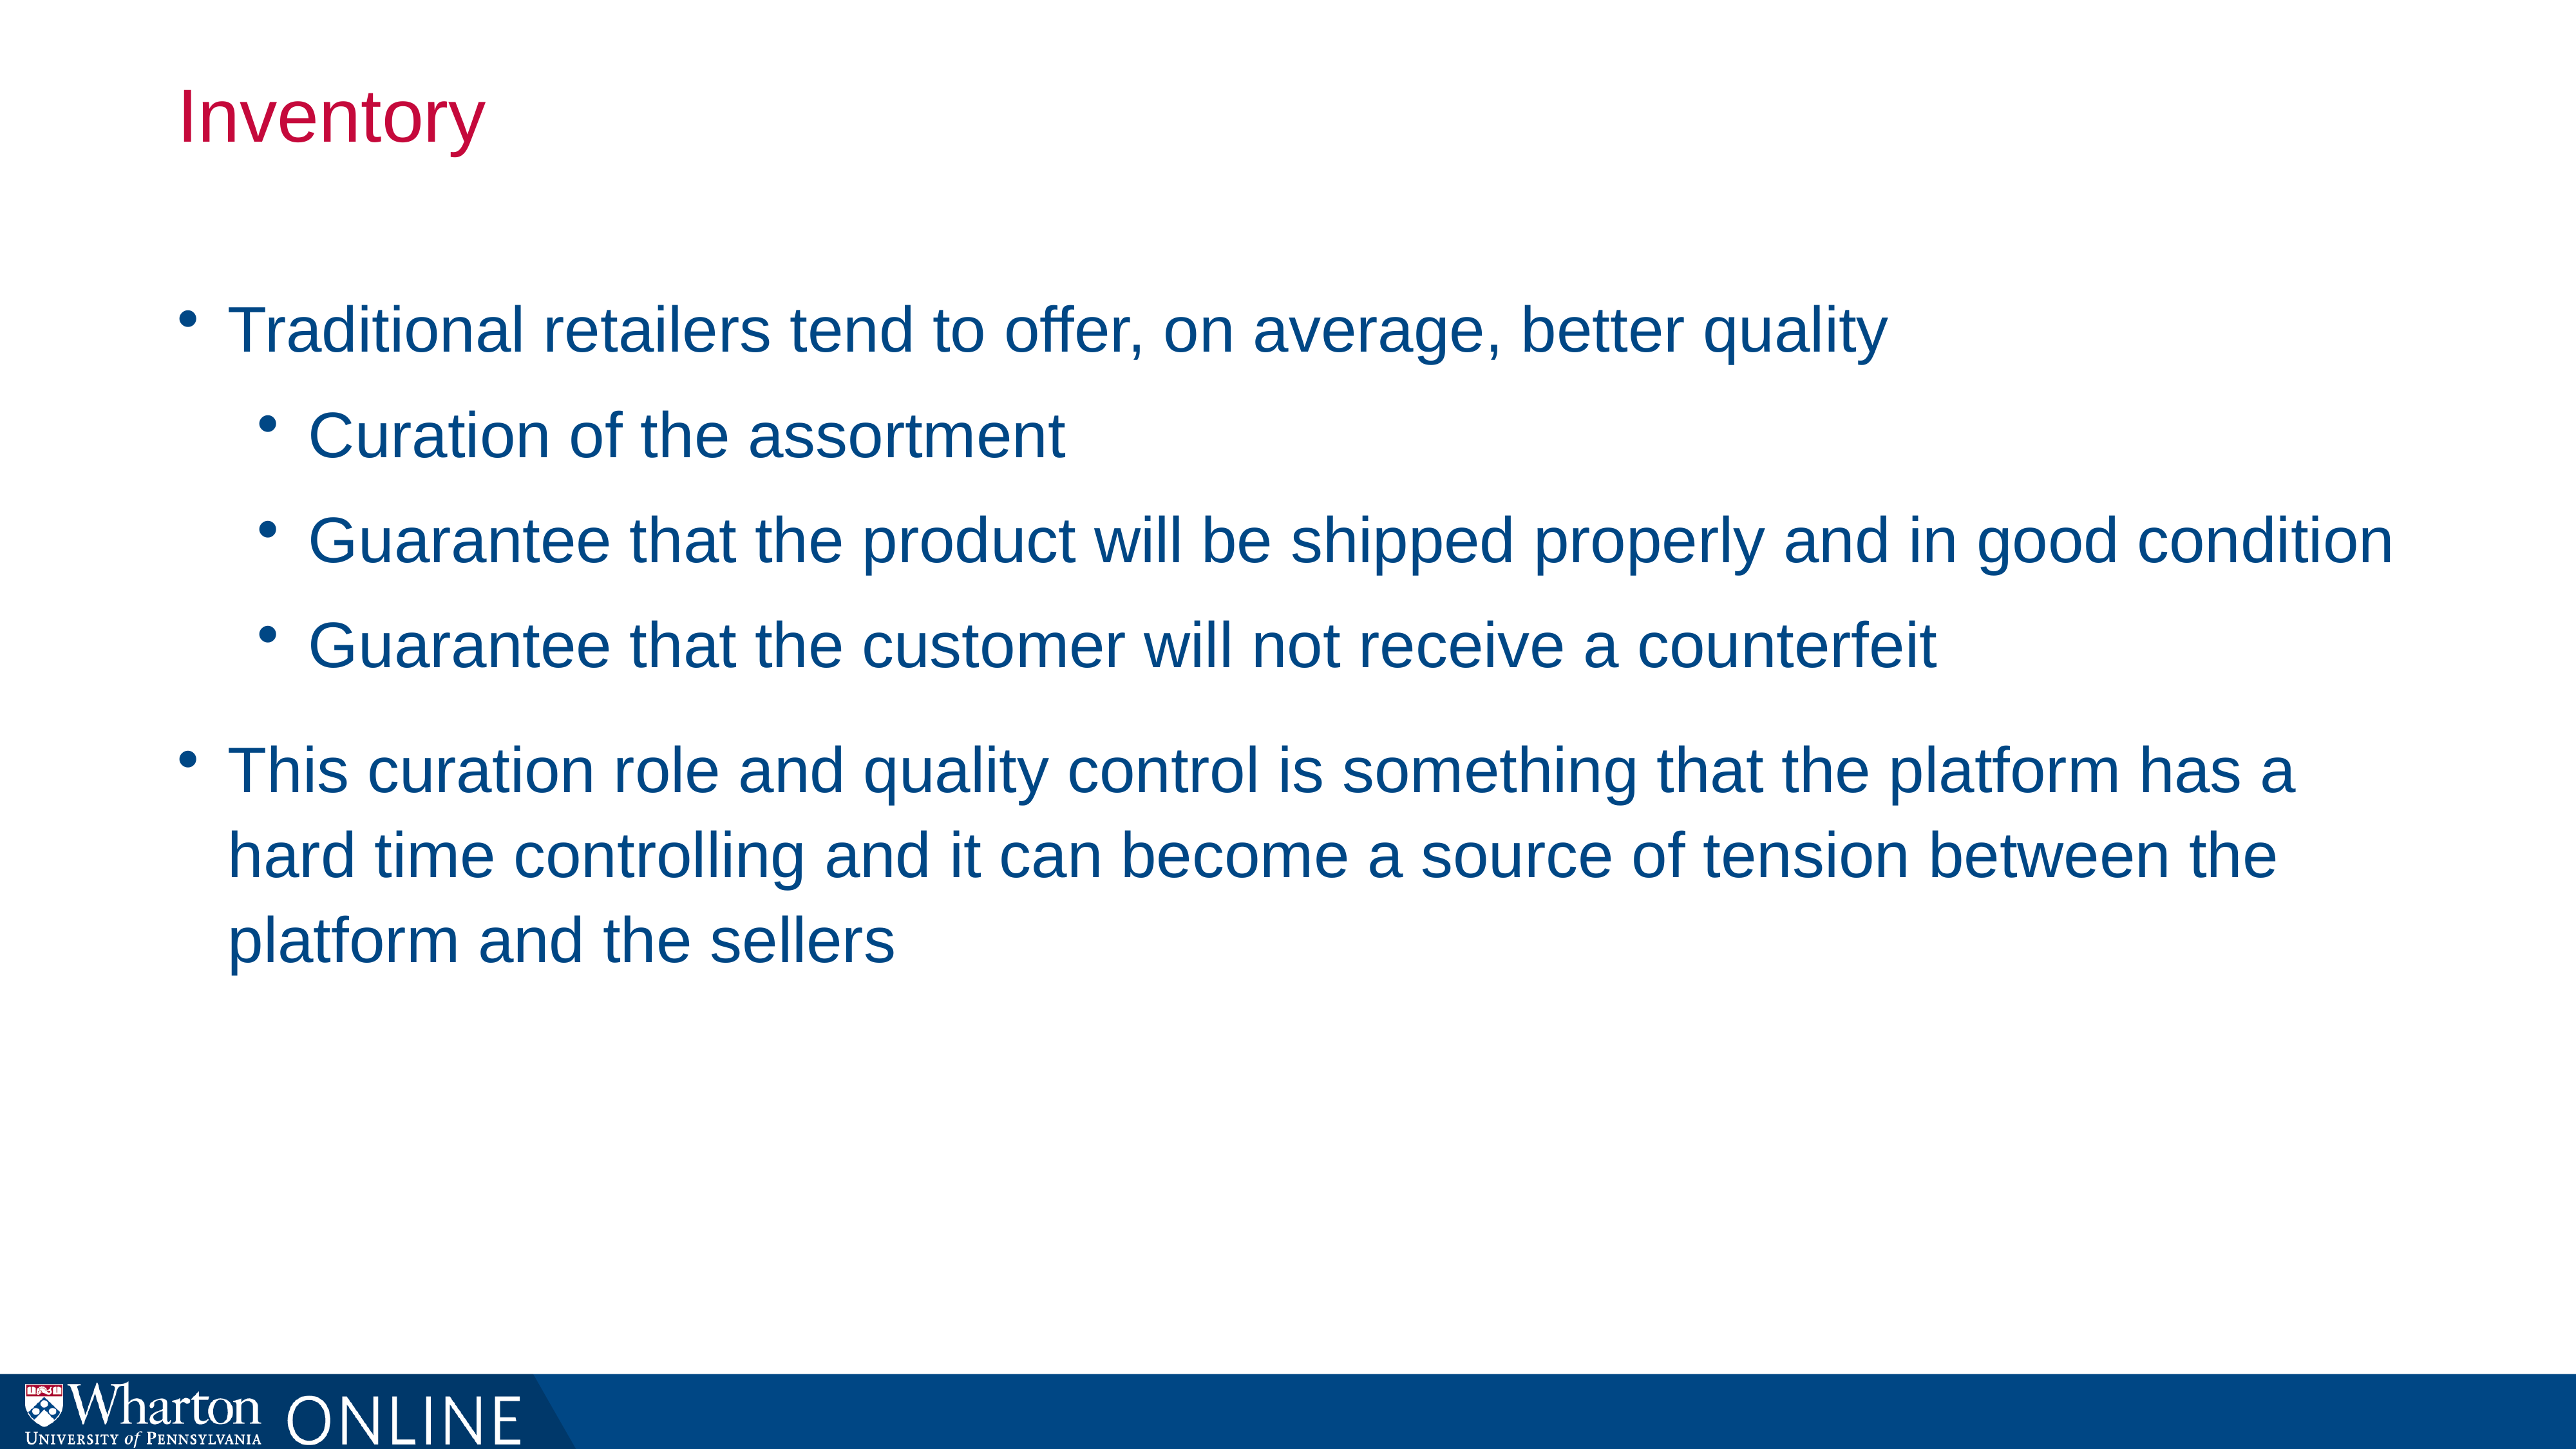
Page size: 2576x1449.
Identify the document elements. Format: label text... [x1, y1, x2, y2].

title Inventory [176, 77, 2400, 179]
list Traditional retailers tend to offer, on average, better quality Curation of the assortment Guarantee that the product will be shipped properly and in good condition Guarantee that the customer will not receive a counterfeit This curation role and quality control is something that the platform has a hard time controlling and it can become a source of tension between the platform and the sellers [176, 279, 2400, 1358]
picture [25, 1381, 520, 1448]
